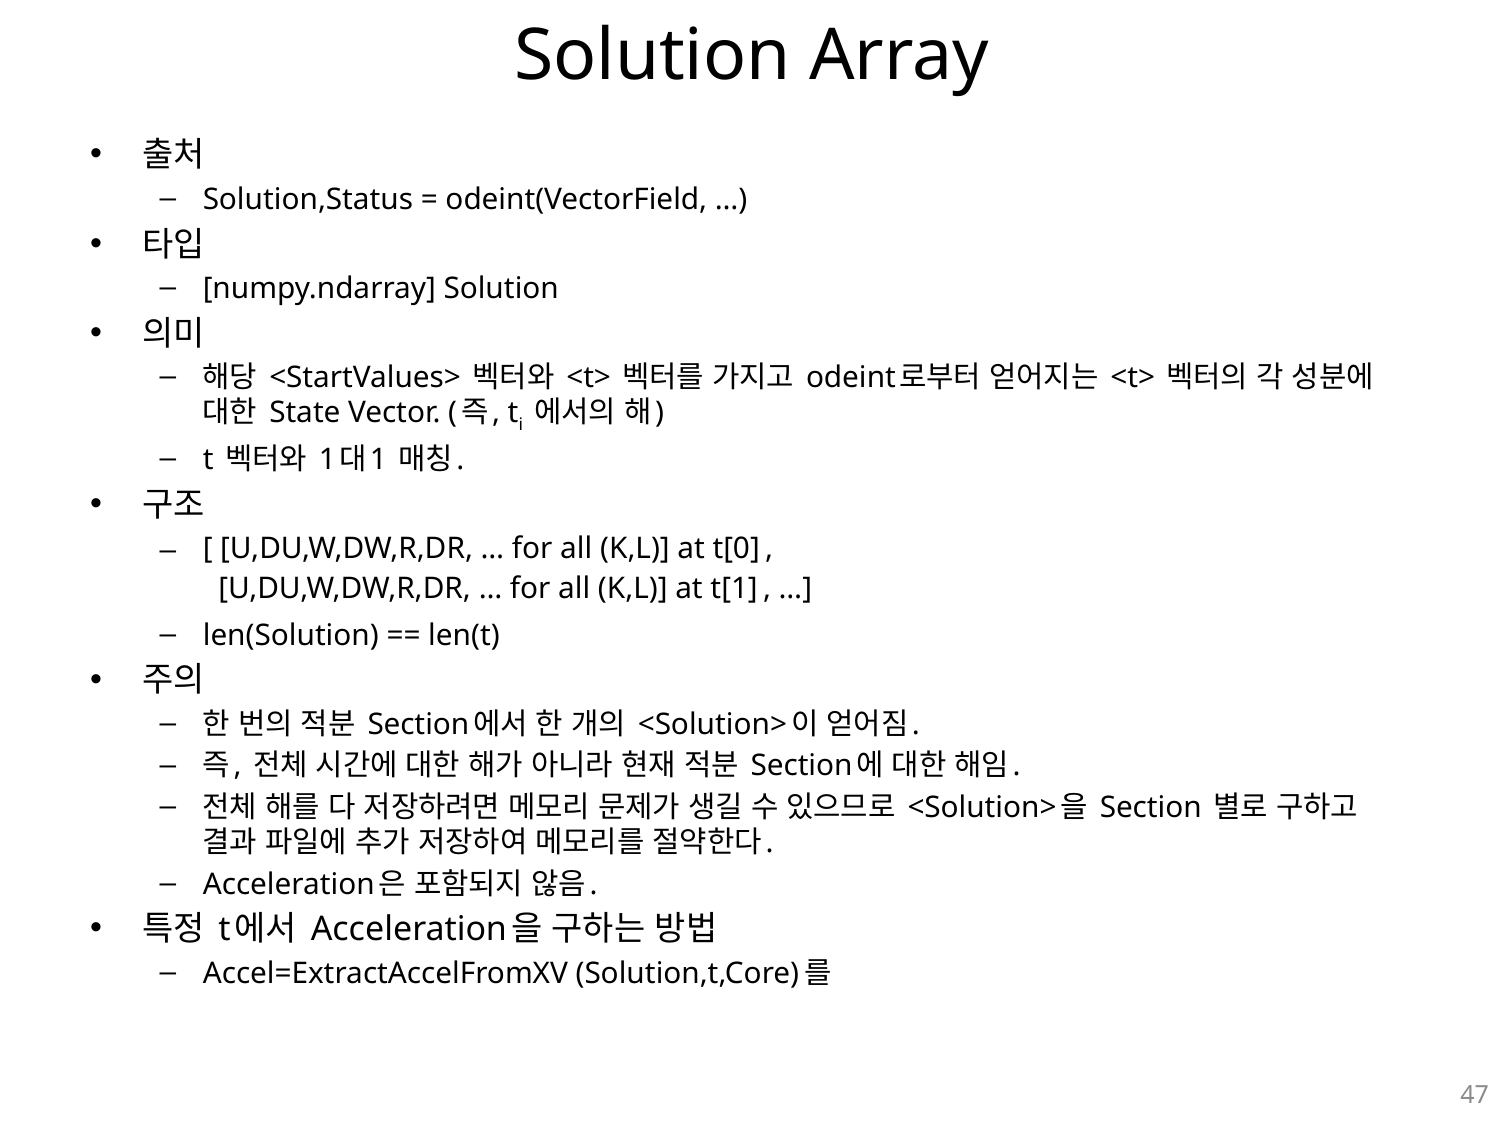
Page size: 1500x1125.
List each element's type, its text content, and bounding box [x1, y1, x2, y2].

slide_number 47 [1153, 1065, 1500, 1125]
list 출처 Solution,Status = odeint(VectorField, …) 타입 [numpy.ndarray] Solution 의미 해당 <StartValues> 벡터와 <t> 벡터를 가지고 odeint로부터 얻어지는 <t> 벡터의 각 성분에 대한 State Vector. (즉, ti 에서의 해) t 벡터와 1대1 매칭. 구조 [ [U,DU,W,DW,R,DR, … for all (K,L)] at t[0] , [U,DU,W,DW,R,DR, … for all (K,L)] at t[1] , …] len(Solution) == len(t) 주의 한 번의 적분 Section에서 한 개의 <Solution>이 얻어짐. 즉, 전체 시간에 대한 해가 아니라 현재 적분 Section에 대한 해임. 전체 해를 다 저장하려면 메모리 문제가 생길 수 있으므로 <Solution>을 Section 별로 구하고 결과 파일에 추가 저장하여 메모리를 절약한다. Acceleration은 포함되지 않음. 특정 t에서 Acceleration을 구하는 방법 Accel=ExtractAccelFromXV (Solution,t,Core)를 [75, 125, 1425, 1005]
title Solution Array [76, 0, 1427, 102]
